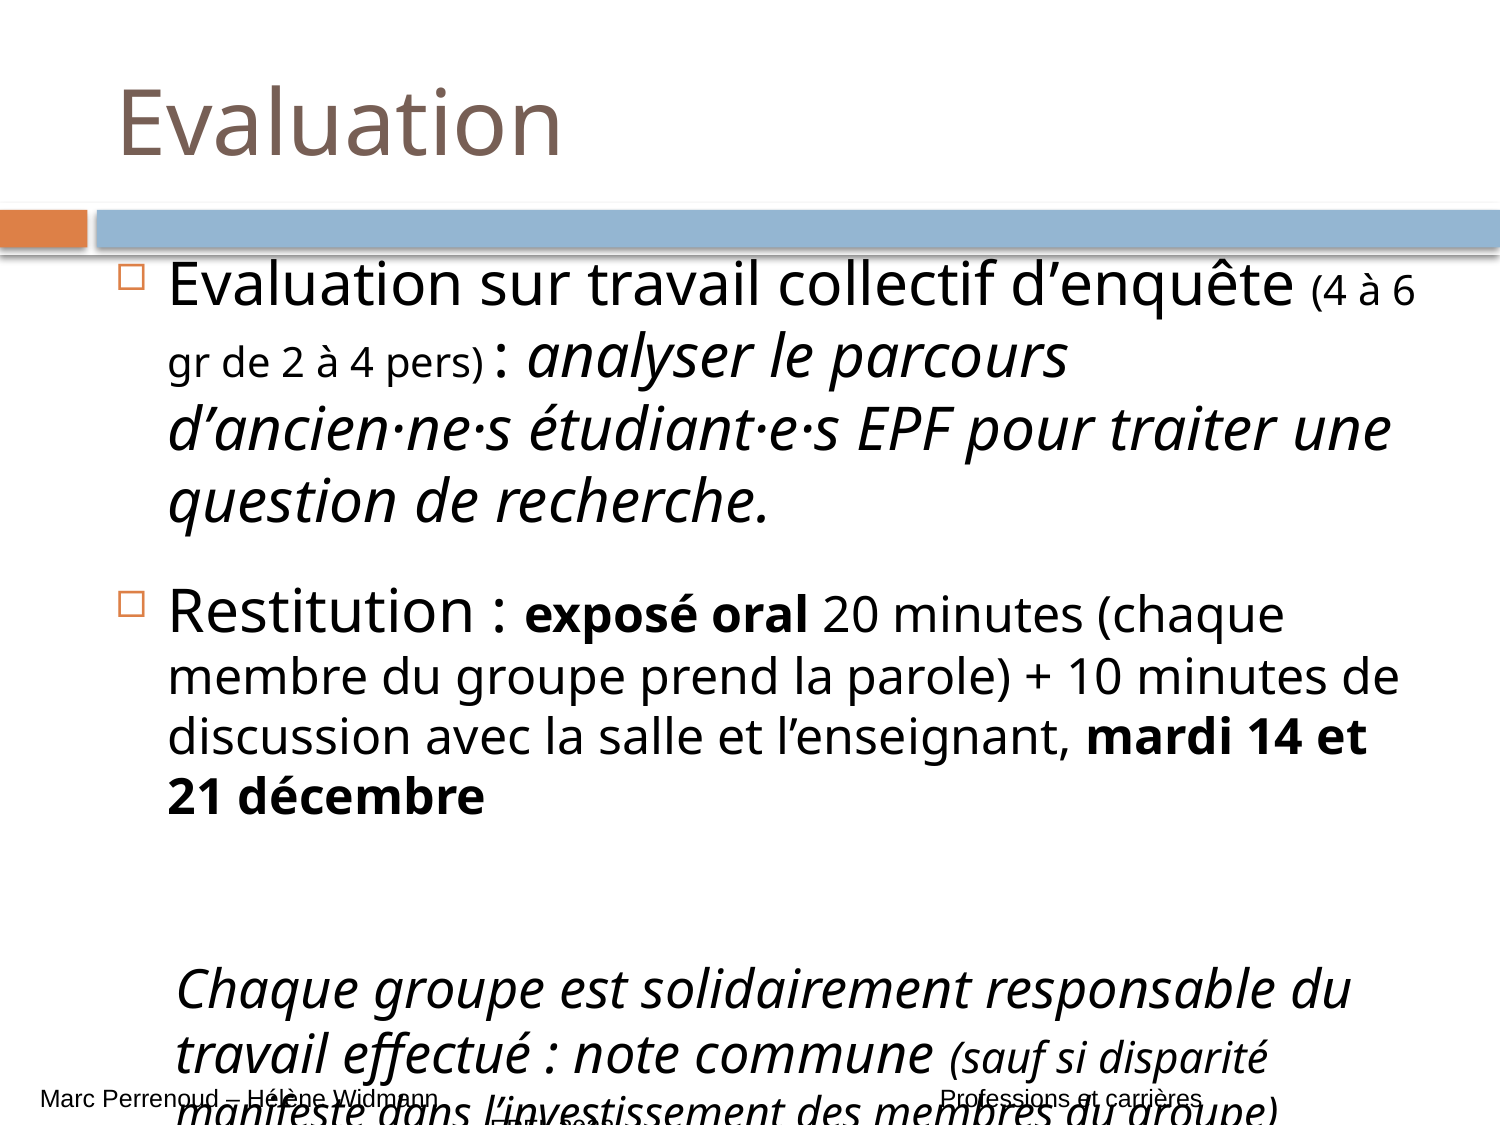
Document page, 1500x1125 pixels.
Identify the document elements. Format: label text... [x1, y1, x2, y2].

list Evaluation sur travail collectif d’enquête (4 à 6 gr de 2 à 4 pers) : analyser le parcours d’ancien·ne·s étudiant·e·s EPF pour traiter une question de recherche. Restitution : exposé oral 20 minutes (chaque membre du groupe prend la parole) + 10 minutes de discussion avec la salle et l’enseignant, mardi 14 et 21 décembre Chaque groupe est solidairement responsable du travail effectué : note commune (sauf si disparité manifeste dans l’investissement des membres du groupe) [100, 237, 1438, 1074]
text_box Marc Perrenoud – Hélène Widmann Professions et carrières EPFL 2023 [24, 1074, 1475, 1125]
title Evaluation [100, 37, 1438, 200]
